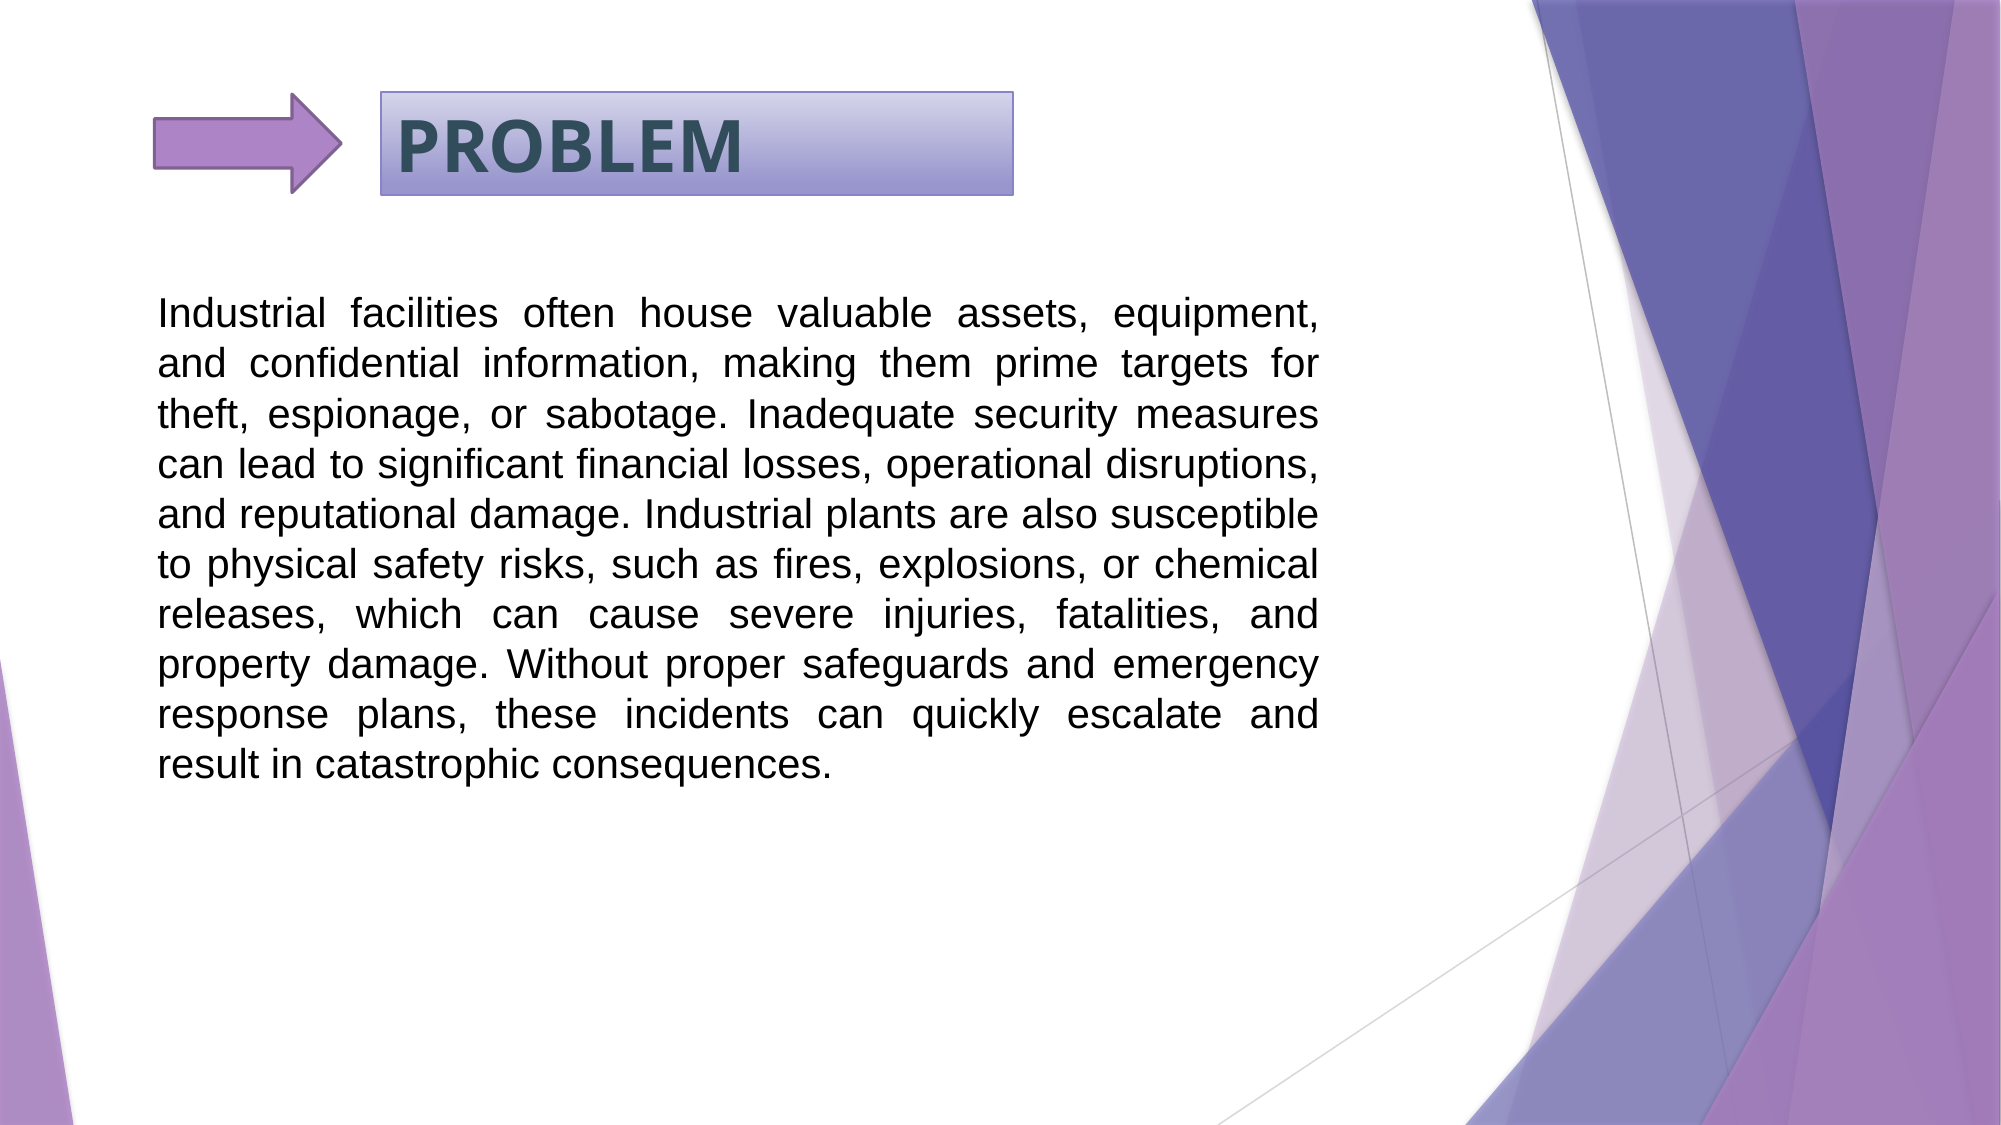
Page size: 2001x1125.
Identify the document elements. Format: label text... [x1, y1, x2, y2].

title PROBLEM [380, 91, 1014, 196]
text_box [152, 92, 343, 195]
list Industrial facilities often house valuable assets, equipment, and confidential information, making them prime targets for theft, espionage, or sabotage. Inadequate security measures can lead to significant financial losses, operational disruptions, and reputational damage. Industrial plants are also susceptible to physical safety risks, such as fires, explosions, or chemical releases, which can cause severe injuries, fatalities, and property damage. Without proper safeguards and emergency response plans, these incidents can quickly escalate and result in catastrophic consequences. [142, 278, 1336, 878]
